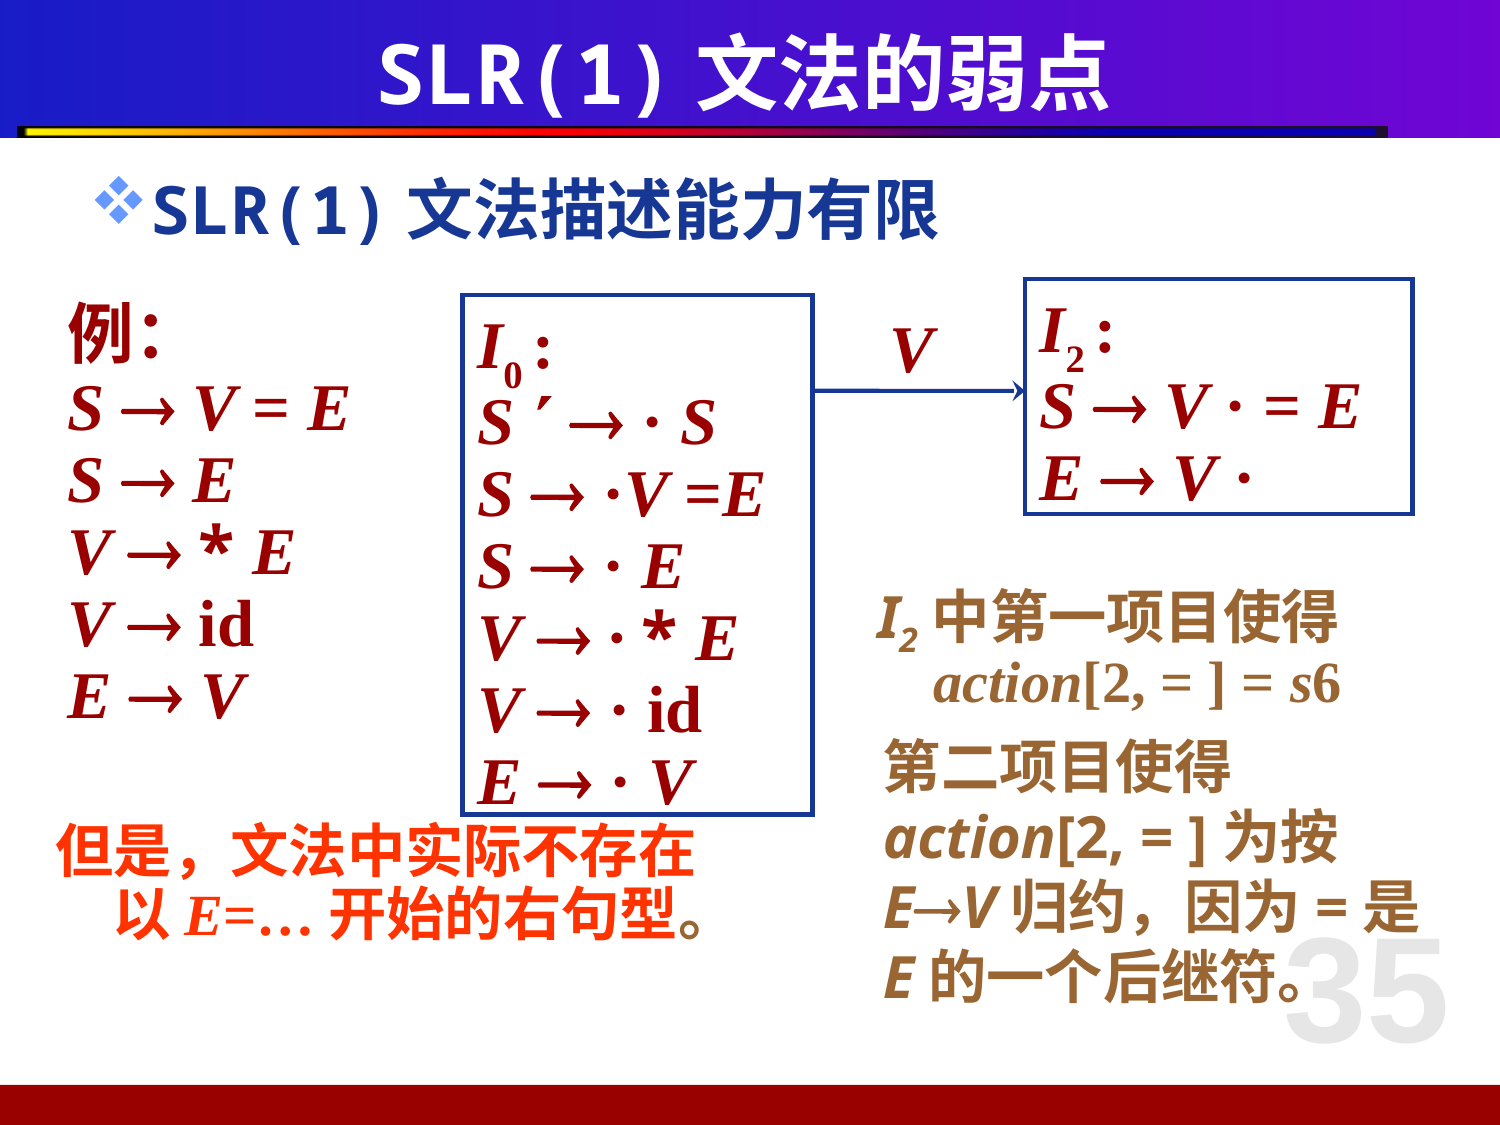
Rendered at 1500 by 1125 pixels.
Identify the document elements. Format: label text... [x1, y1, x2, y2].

text_box I2中第一项目使得action[2, = ] = s6 [862, 573, 1459, 721]
text_box I2 : S  V · = E E  V · [1024, 278, 1413, 514]
title SLR(1)文法的弱点 [49, 24, 1438, 118]
list SLR(1)文法描述能力有限 [74, 160, 1426, 1023]
slide_number 35 [1234, 904, 1500, 1118]
text_box V [875, 308, 975, 395]
text_box 例： S  V = E S  E V  * E V  id E  V [53, 293, 404, 814]
text_box 但是，文法中实际不存在以E=…开始的右句型。 [41, 814, 767, 978]
text_box [1012, 380, 1025, 402]
text_box I0 : S   · S S  ·V =E S  · E V  · * E V  · id E  · V [462, 294, 813, 815]
text_box 第二项目使得 action[2, = ]为按 EV归约，因为=是 E的一个后继符。 [868, 722, 1459, 1017]
picture [17, 126, 1388, 138]
